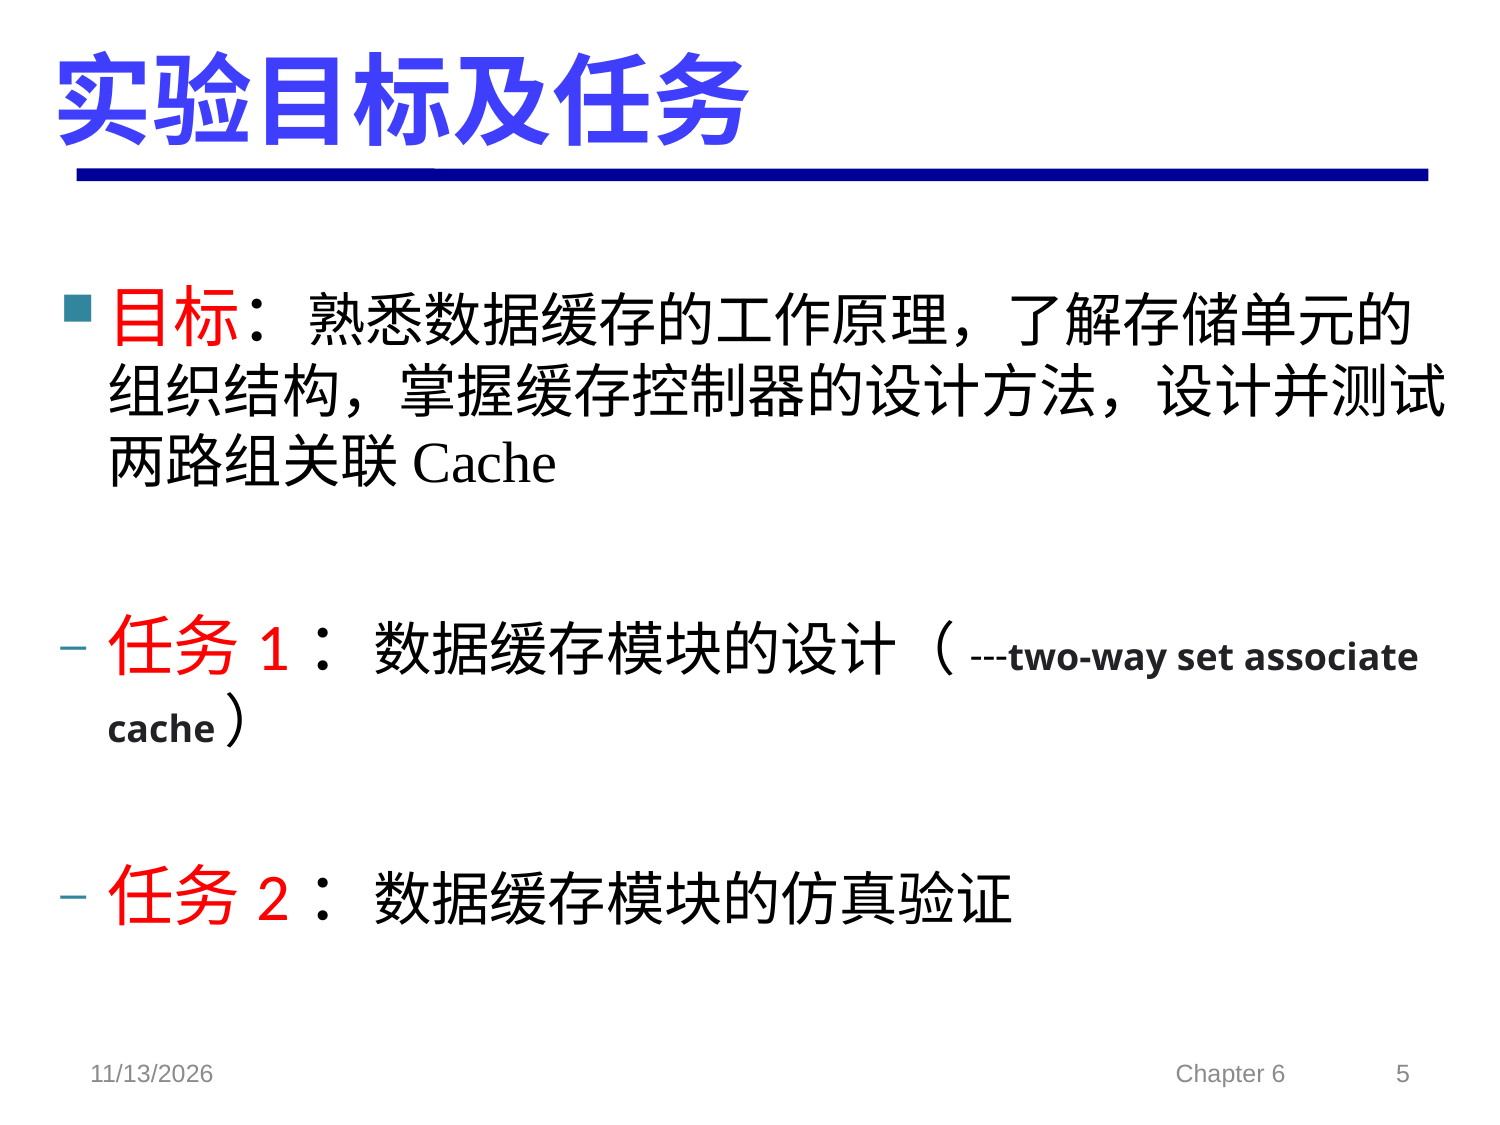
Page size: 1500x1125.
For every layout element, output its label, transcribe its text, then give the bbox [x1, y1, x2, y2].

list 目标：熟悉数据缓存的工作原理，了解存储单元的组织结构，掌握缓存控制器的设计方法，设计并测试两路组关联Cache 任务1：数据缓存模块的设计（---two-way set associate cache） 任务2：数据缓存模块的仿真验证 [0, 267, 1483, 858]
title 实验目标及任务 [37, 19, 1329, 176]
footer Chapter 6 [1129, 1042, 1328, 1103]
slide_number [75, 1042, 425, 1103]
slide_number 5 [1328, 1042, 1425, 1103]
